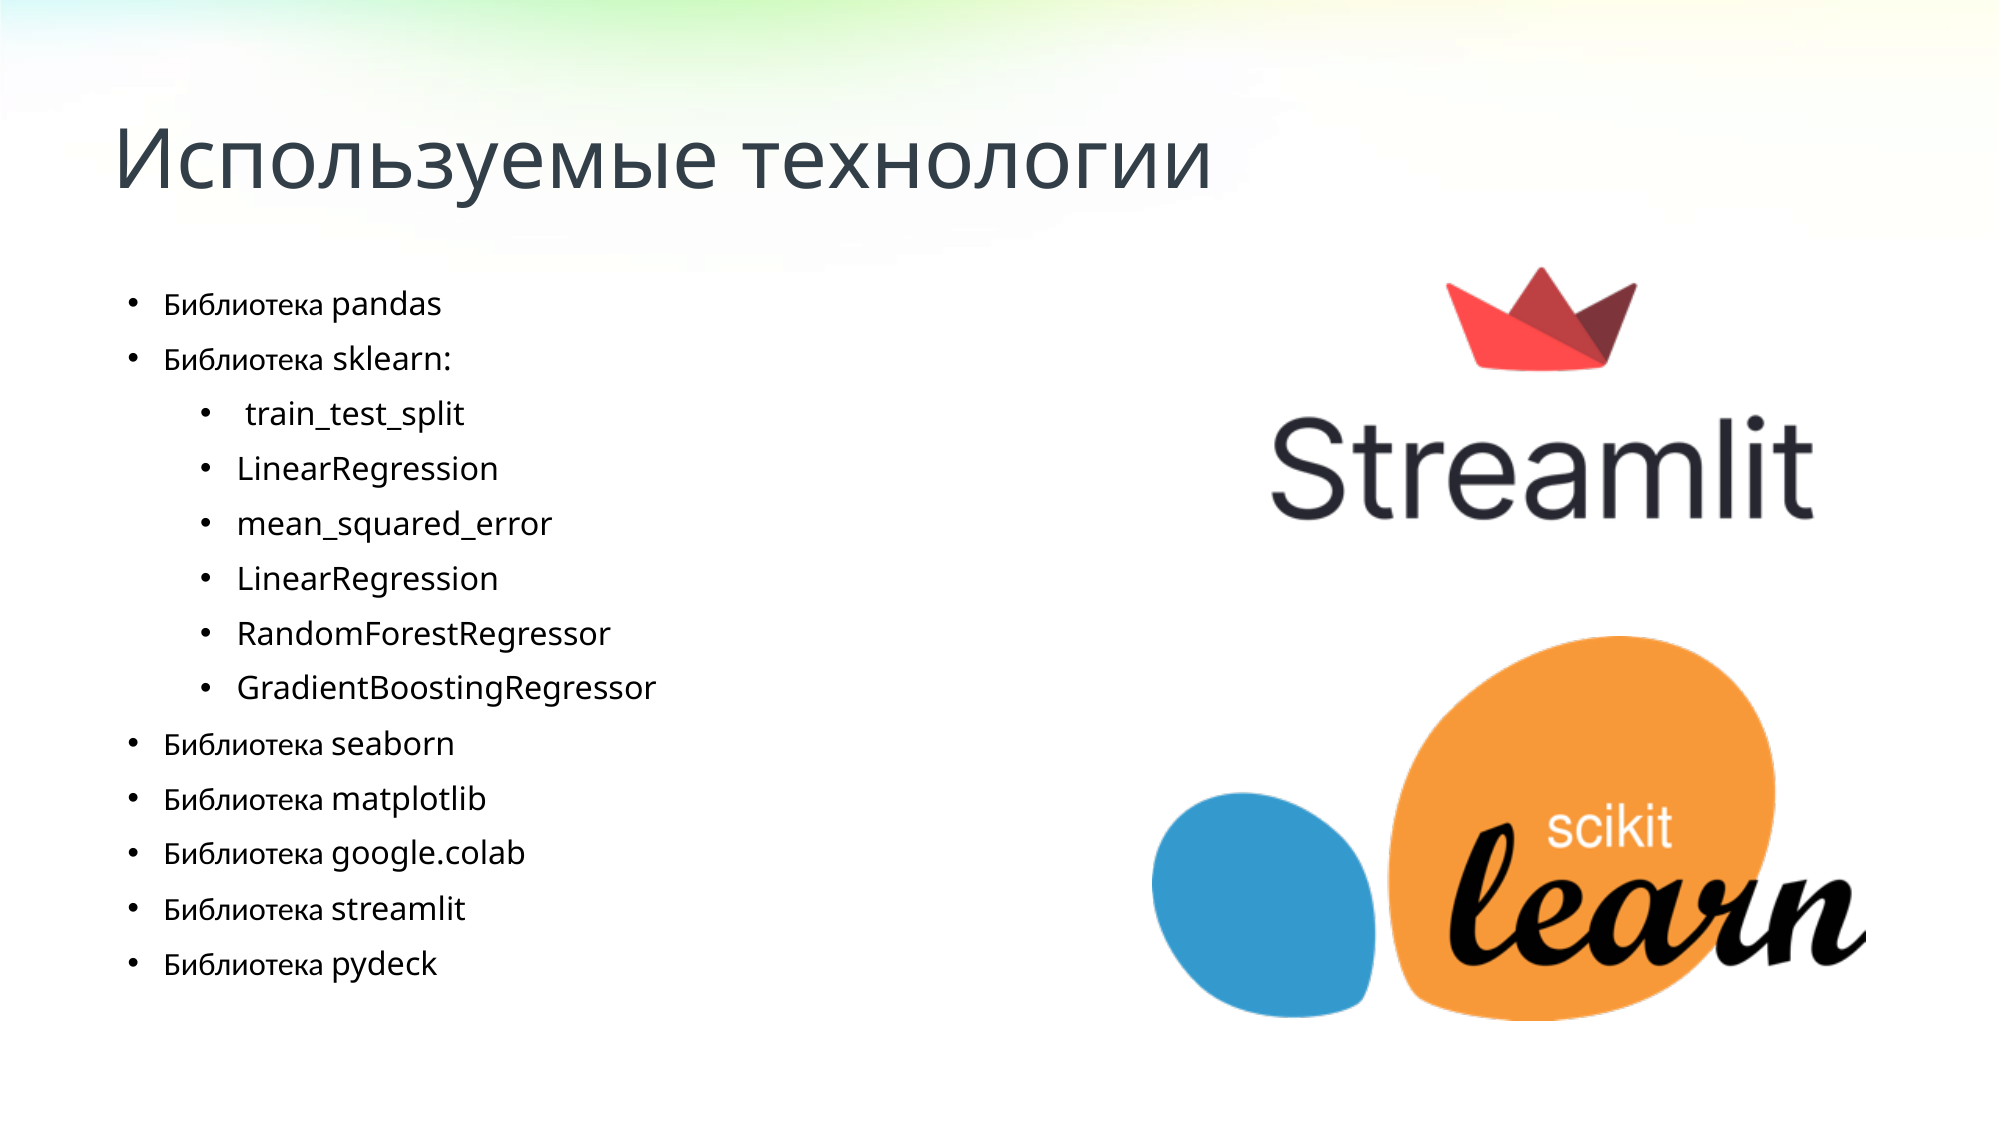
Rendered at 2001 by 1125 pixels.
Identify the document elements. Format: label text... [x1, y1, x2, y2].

picture [0, 0, 2000, 597]
list Библиотека pandas Библиотека sklearn: train_test_split LinearRegression mean_squared_error LinearRegression RandomForestRegressor GradientBoostingRegressor Библиотека seaborn Библиотека matplotlib Библиотека google.colab Библиотека streamlit Библиотека pydeck [112, 423, 980, 994]
text_box Используемые технологии [112, 104, 1888, 423]
picture [1152, 636, 1866, 1021]
